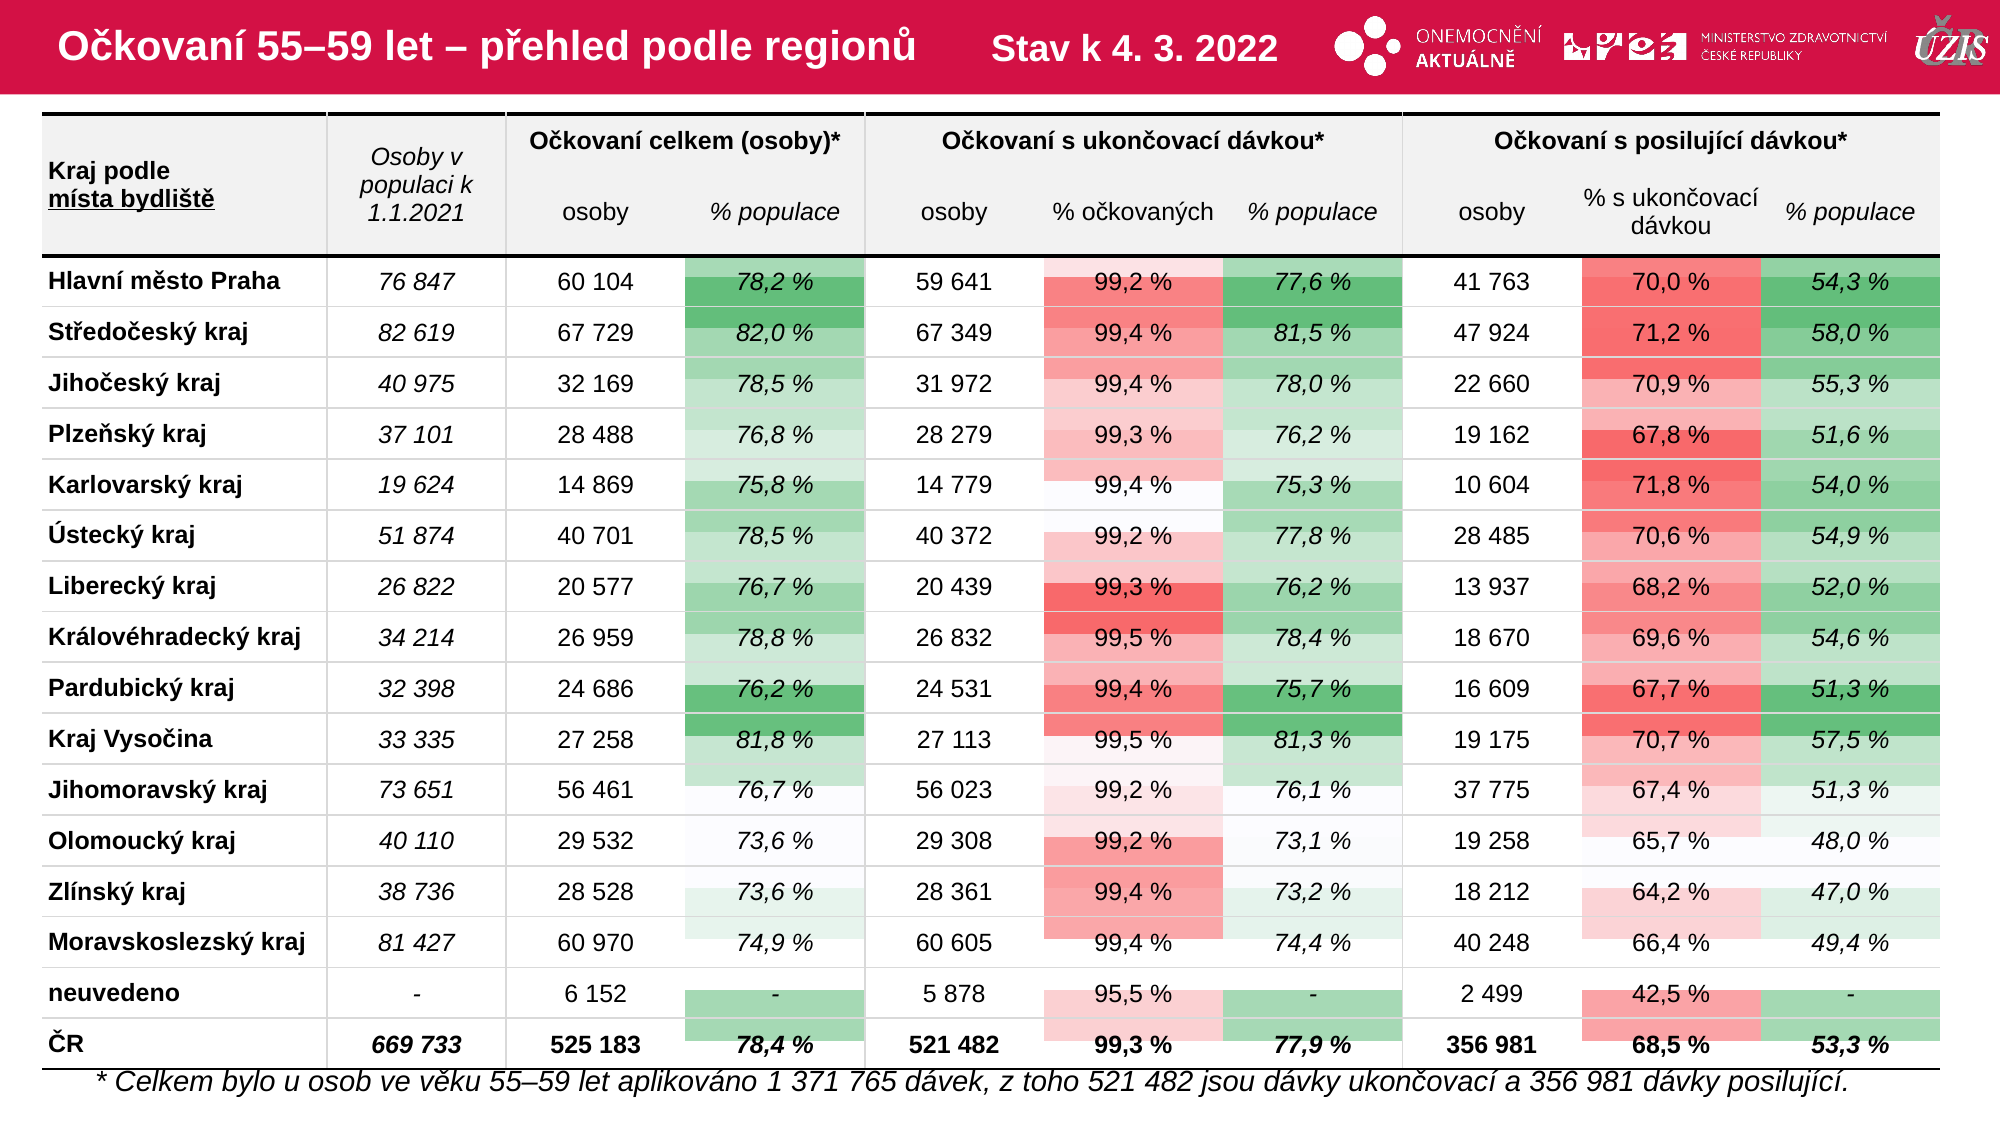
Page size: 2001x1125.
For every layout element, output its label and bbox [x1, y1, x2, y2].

table_cell [1403, 460, 1940, 509]
table_cell [507, 663, 864, 712]
table_cell [328, 460, 505, 509]
table_cell [328, 714, 505, 763]
table_cell [42, 917, 326, 967]
table_cell [507, 258, 864, 306]
table_cell [866, 460, 1402, 509]
table_cell [328, 562, 505, 611]
table_cell [1403, 409, 1940, 458]
table_cell [1403, 968, 1940, 1017]
table_cell [507, 409, 864, 458]
table_cell [42, 968, 326, 1017]
table_cell [328, 307, 505, 356]
table_cell [866, 968, 1402, 1017]
table_cell [1403, 166, 1940, 254]
table_cell [507, 968, 864, 1017]
table_cell [42, 358, 326, 407]
table_cell [1403, 765, 1940, 814]
table_cell [1403, 1019, 1940, 1068]
picture [1915, 15, 1989, 66]
table_cell [1403, 562, 1940, 611]
table_cell [507, 765, 864, 814]
table_cell [507, 307, 864, 356]
table_cell [328, 358, 505, 407]
table_cell [328, 765, 505, 814]
table_cell [507, 1019, 864, 1068]
table_cell [42, 409, 326, 458]
table_cell [866, 765, 1402, 814]
table_cell [1403, 258, 1940, 306]
text_box [80, 1070, 1871, 1105]
table_cell [328, 409, 505, 458]
table_cell [1403, 307, 1940, 356]
table_cell [328, 258, 505, 306]
table_cell [328, 867, 505, 916]
table_cell [42, 765, 326, 814]
table_cell [866, 663, 1402, 712]
table_cell [42, 663, 326, 712]
table_cell [507, 714, 864, 763]
table_header [328, 116, 505, 254]
picture [1563, 31, 1888, 60]
table_cell [42, 307, 326, 356]
table_cell [866, 511, 1402, 560]
table_cell [866, 714, 1402, 763]
table_cell [507, 358, 864, 407]
table_cell [866, 166, 1402, 254]
table_cell [866, 307, 1402, 356]
table_cell [507, 867, 864, 916]
table_cell [507, 511, 864, 560]
table_cell [1403, 663, 1940, 712]
table_cell [507, 612, 864, 661]
table_cell [328, 968, 505, 1017]
table_cell [42, 258, 326, 306]
text_box [976, 16, 1421, 77]
title [42, 0, 1262, 95]
table_cell [1403, 612, 1940, 661]
table_cell [507, 562, 864, 611]
table_header [1403, 116, 1940, 166]
table_cell [328, 612, 505, 661]
table_cell [507, 917, 864, 967]
table_cell [42, 867, 326, 916]
table_cell [42, 1019, 326, 1068]
table_cell [328, 816, 505, 865]
table_cell [1403, 917, 1940, 967]
table_cell [507, 816, 864, 865]
table_cell [1403, 358, 1940, 407]
table_cell [1403, 816, 1940, 865]
table_cell [507, 460, 864, 509]
table_cell [866, 562, 1402, 611]
table_header [866, 116, 1402, 166]
table_cell [42, 816, 326, 865]
table_cell [42, 511, 326, 560]
table_header [507, 116, 864, 166]
table_cell [42, 714, 326, 763]
table_cell [328, 511, 505, 560]
table_cell [328, 917, 505, 967]
table_cell [42, 460, 326, 509]
table_cell [42, 562, 326, 611]
table_cell [866, 258, 1402, 306]
table_cell [1403, 511, 1940, 560]
table_cell [507, 166, 864, 254]
picture [1421, 16, 1542, 76]
table_cell [328, 1019, 505, 1068]
table_cell [866, 409, 1402, 458]
table_header [42, 116, 326, 254]
table_cell [42, 612, 326, 661]
table_cell [866, 867, 1402, 916]
table_cell [1403, 867, 1940, 916]
table_cell [866, 917, 1402, 967]
table_cell [866, 816, 1402, 865]
table_cell [1403, 714, 1940, 763]
table_cell [328, 663, 505, 712]
table_cell [866, 358, 1402, 407]
table_cell [866, 612, 1402, 661]
table_cell [866, 1019, 1402, 1068]
